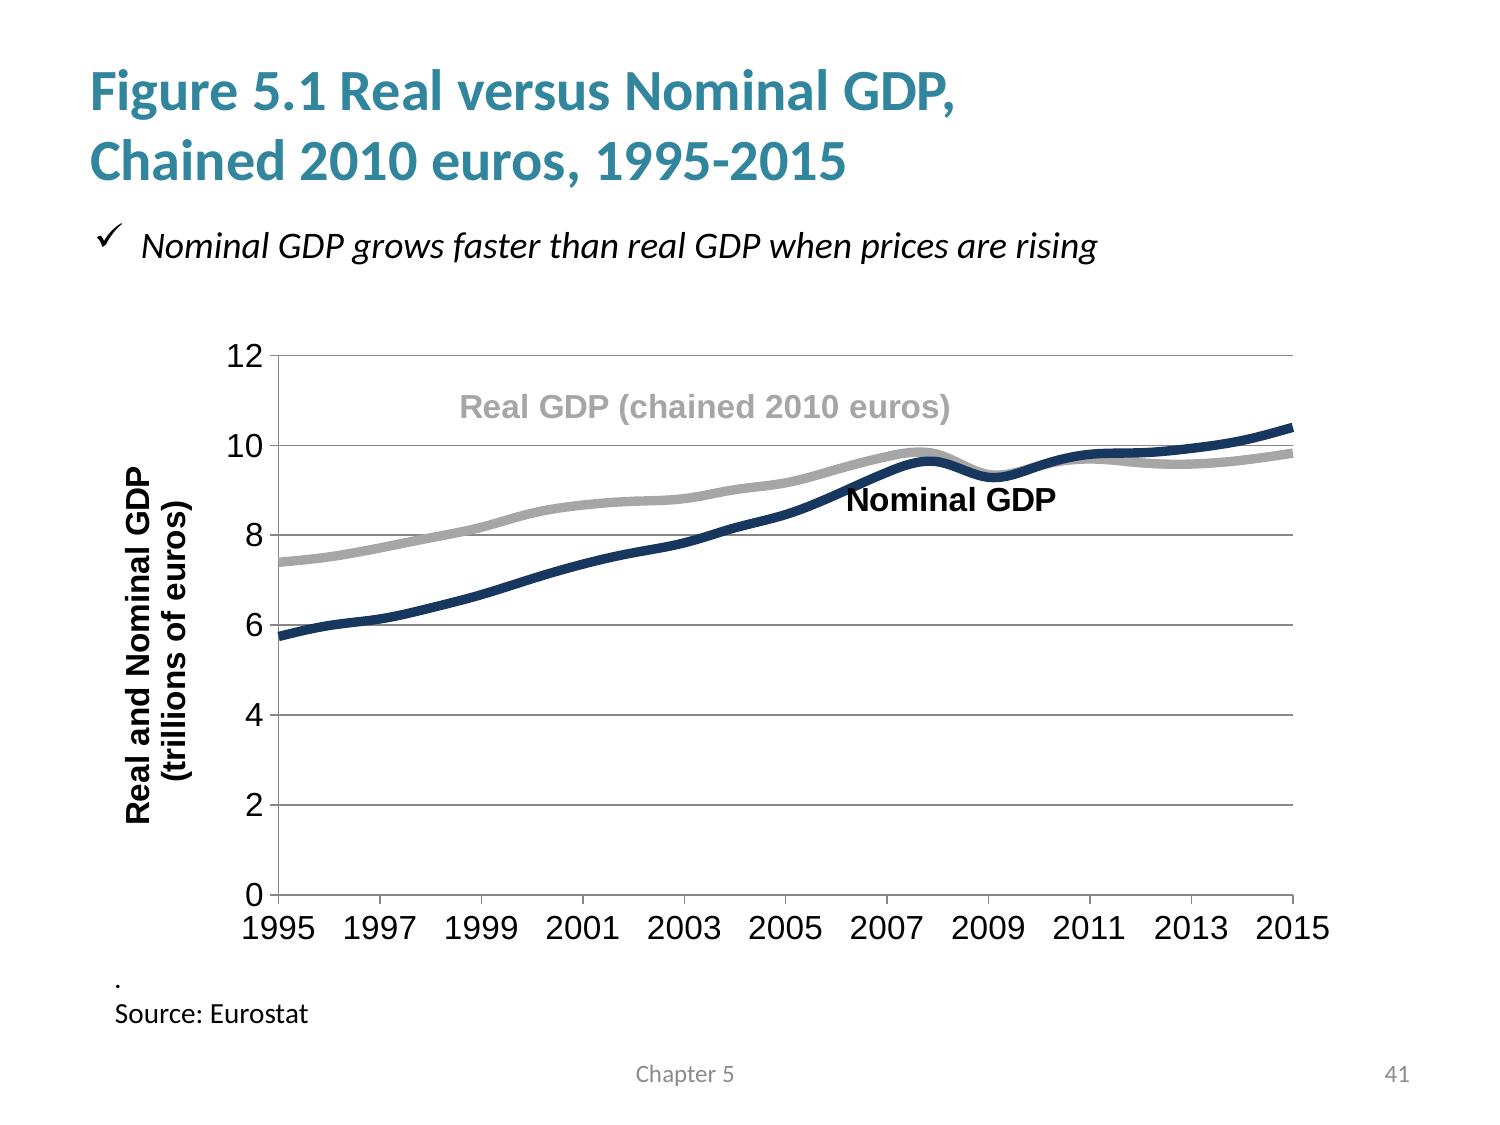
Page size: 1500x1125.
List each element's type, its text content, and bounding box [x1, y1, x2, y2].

slide_number 41 [1074, 1042, 1425, 1103]
text_box . Source: Eurostat [100, 963, 443, 1037]
text_box Nominal GDP grows faster than real GDP when prices are rising [79, 214, 1376, 274]
title Figure 5.1 Real versus Nominal GDP, Chained 2010 euros, 1995-2015 [75, 45, 1425, 209]
chart [100, 316, 1347, 956]
footer Chapter 5 [322, 1042, 1048, 1103]
